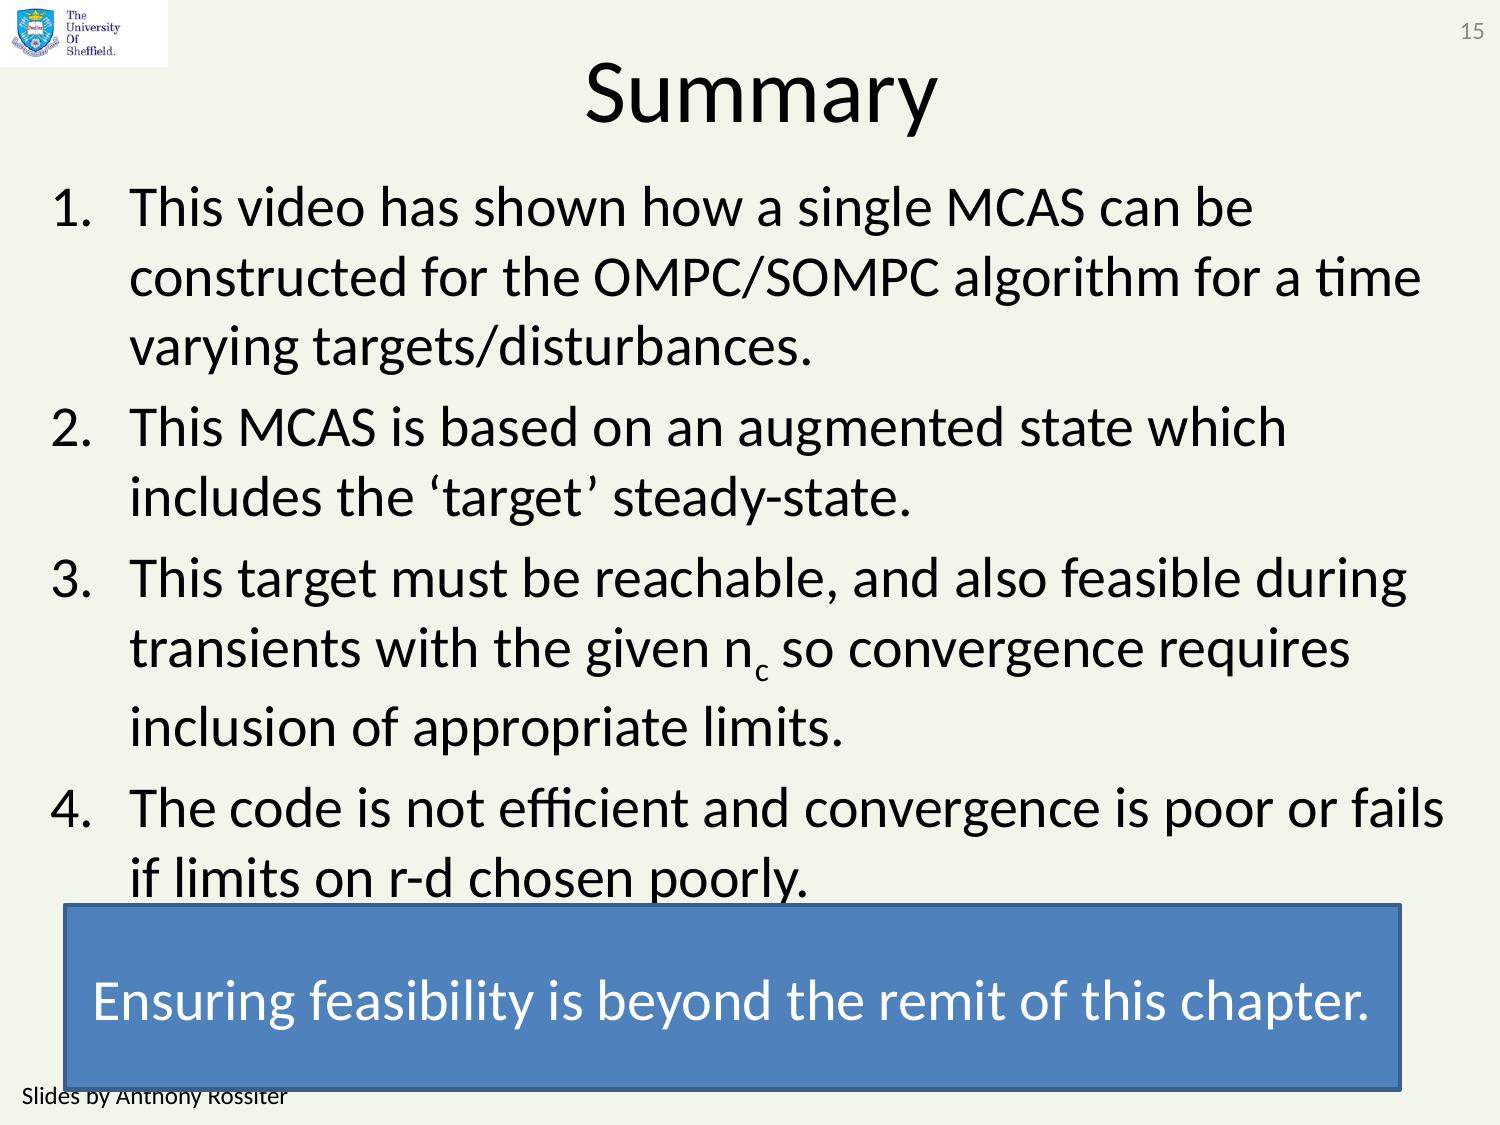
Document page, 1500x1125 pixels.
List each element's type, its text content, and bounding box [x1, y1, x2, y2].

title Summary [105, 23, 1418, 149]
text_box Ensuring feasibility is beyond the remit of this chapter. [63, 903, 1402, 1092]
footer Slides by Anthony Rossiter [0, 1065, 317, 1125]
picture [0, 0, 168, 67]
list This video has shown how a single MCAS can be constructed for the OMPC/SOMPC algorithm for a time varying targets/disturbances. This MCAS is based on an augmented state which includes the ‘target’ steady-state. This target must be reachable, and also feasible during transients with the given nc so convergence requires inclusion of appropriate limits. The code is not efficient and convergence is poor or fails if limits on r-d chosen poorly. [35, 160, 1465, 917]
slide_number 15 [1335, 0, 1500, 60]
